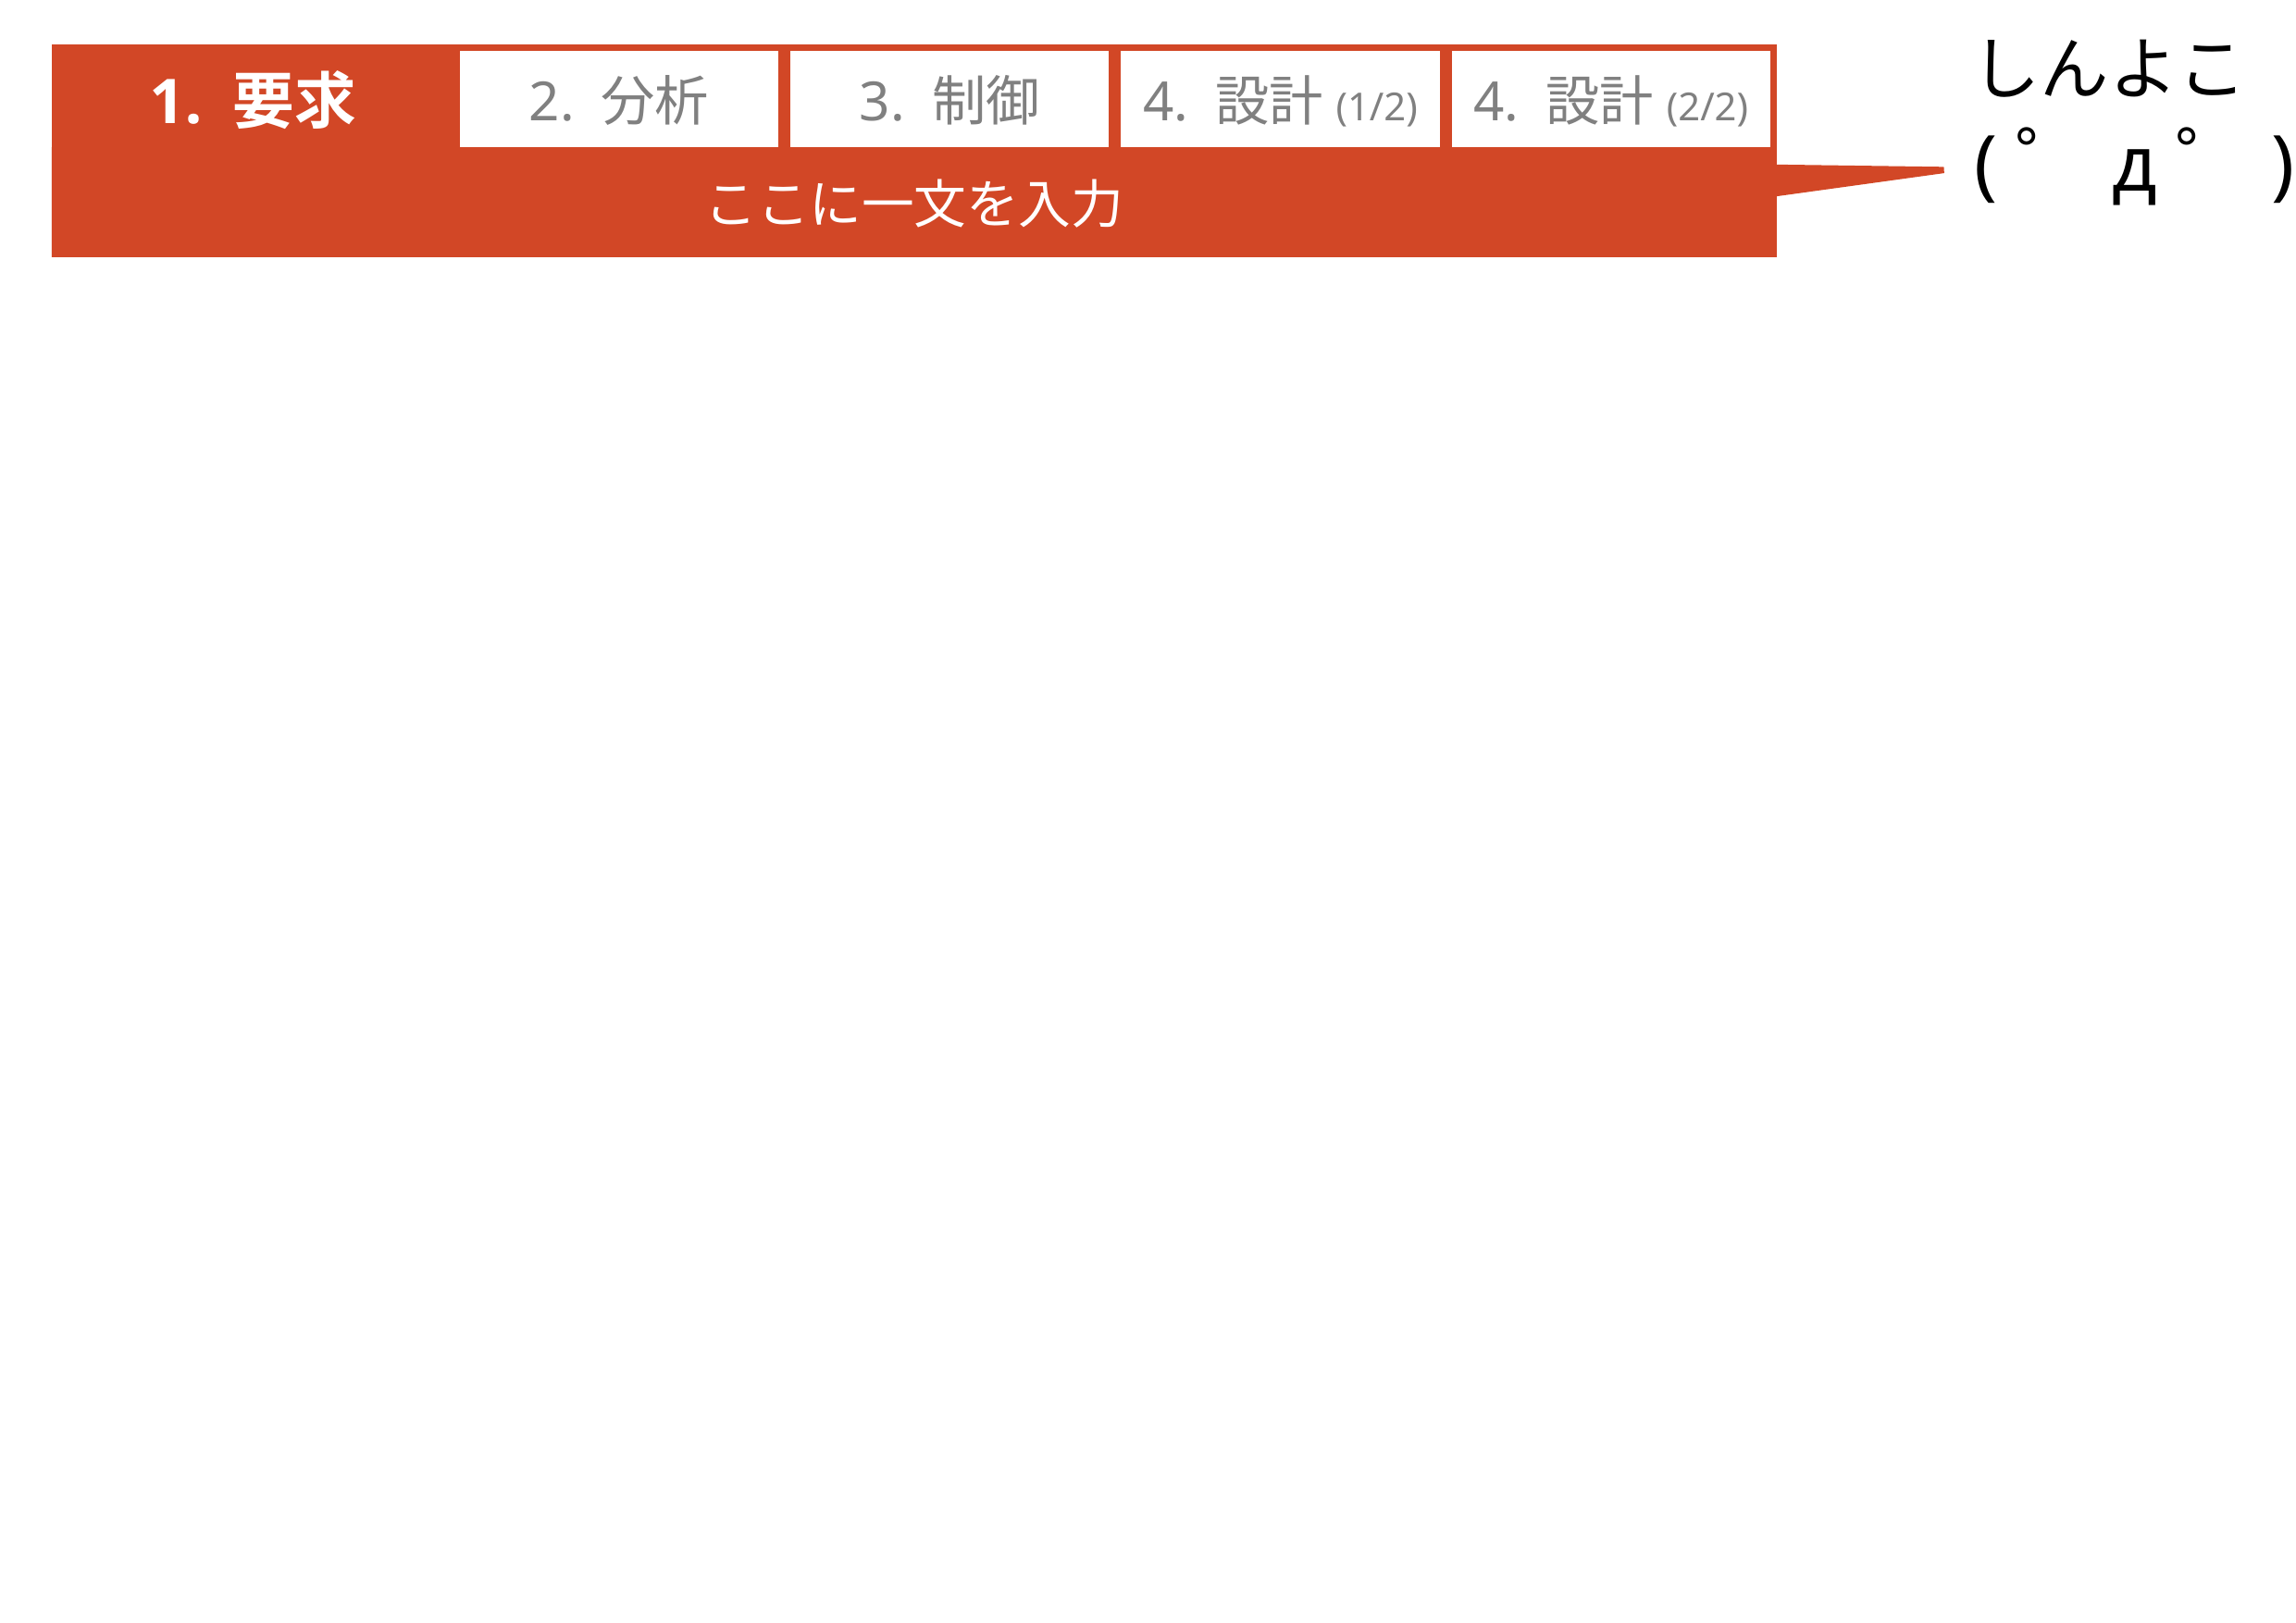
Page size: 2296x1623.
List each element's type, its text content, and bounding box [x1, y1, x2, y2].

text_box 4. 設計(2/2) [1447, 46, 1774, 149]
text_box しんよこ [1957, 18, 2296, 115]
text_box 3. 制御 [787, 46, 1113, 149]
text_box (゜д゜) [1961, 115, 2296, 214]
text_box 2. 分析 [455, 46, 783, 149]
text_box 4. 設計(1/2) [1117, 46, 1444, 149]
text_box ここに一文を入力 [54, 149, 1944, 255]
text_box 1. 要求 [54, 46, 452, 149]
